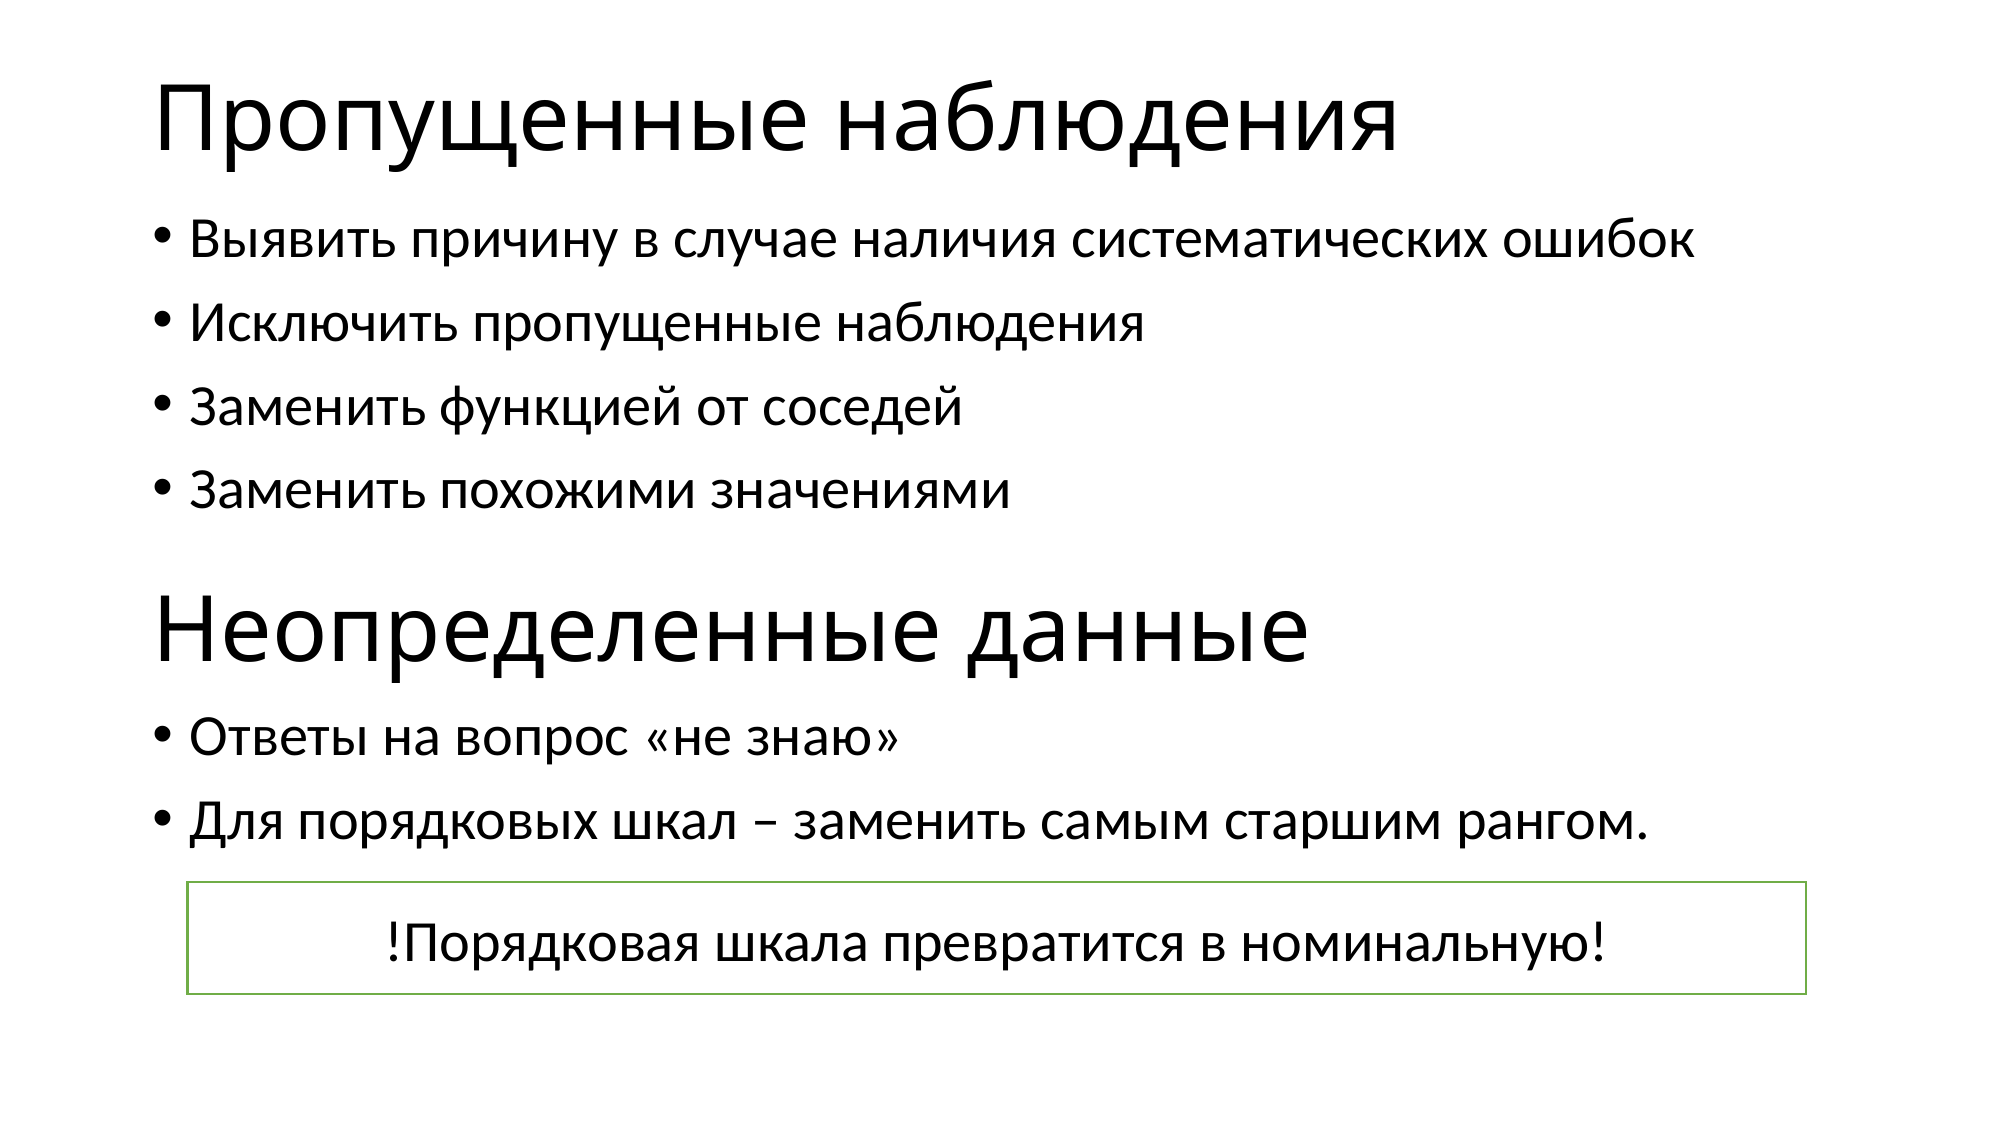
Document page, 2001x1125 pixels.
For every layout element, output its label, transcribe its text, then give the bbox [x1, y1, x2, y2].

text_box Ответы на вопрос «не знаю» Для порядковых шкал – заменить самым старшим рангом. [137, 697, 1863, 1055]
title Пропущенные наблюдения [137, 12, 1863, 199]
list Выявить причину в случае наличия систематических ошибок Исключить пропущенные наблюдения Заменить функцией от соседей Заменить похожими значениями [137, 199, 1863, 522]
text_box !Порядковая шкала превратится в номинальную! [186, 881, 1807, 995]
text_box Неопределенные данные [137, 522, 1863, 697]
